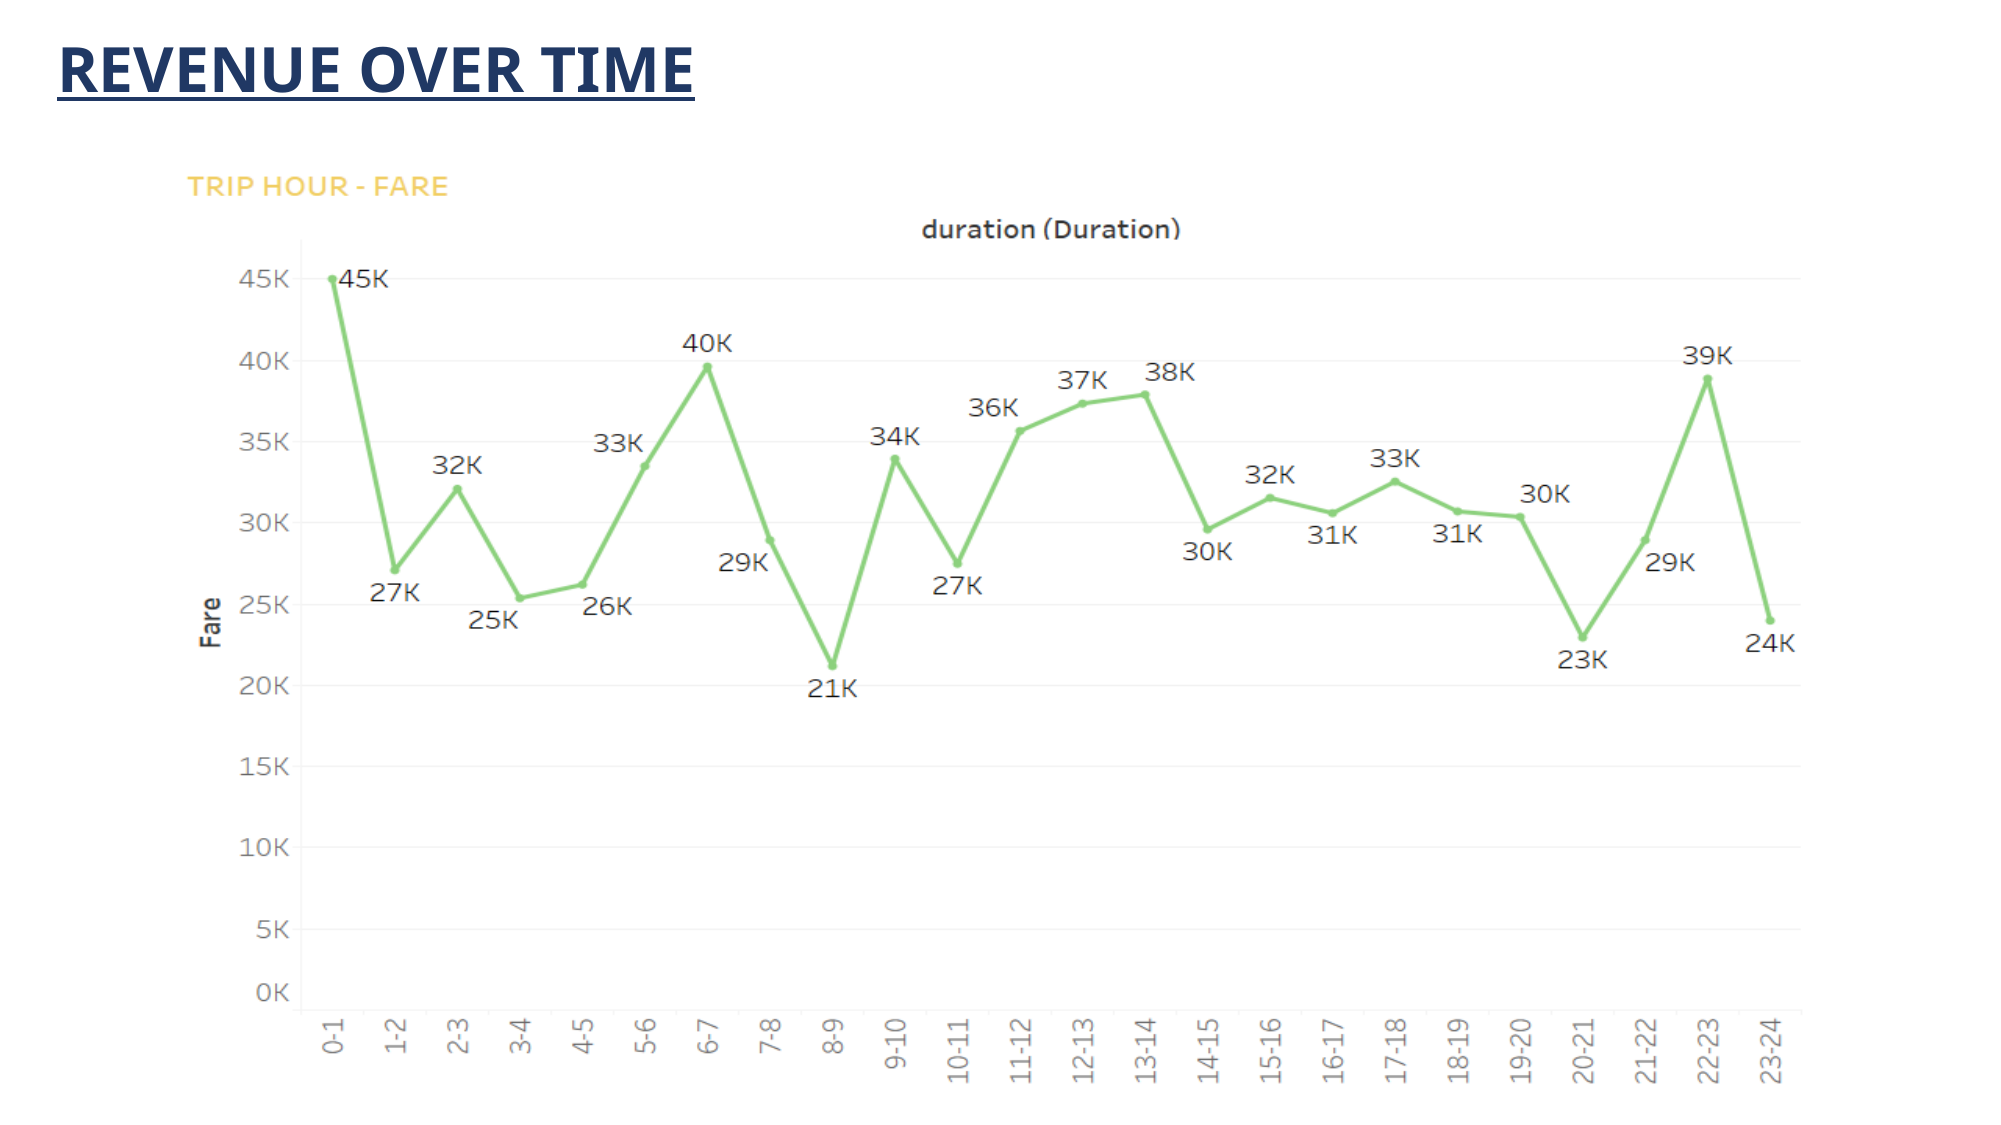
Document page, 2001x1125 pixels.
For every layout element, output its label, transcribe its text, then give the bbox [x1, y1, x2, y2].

text_box REVENUE OVER TIME [42, 26, 1768, 117]
picture [174, 159, 1826, 1100]
